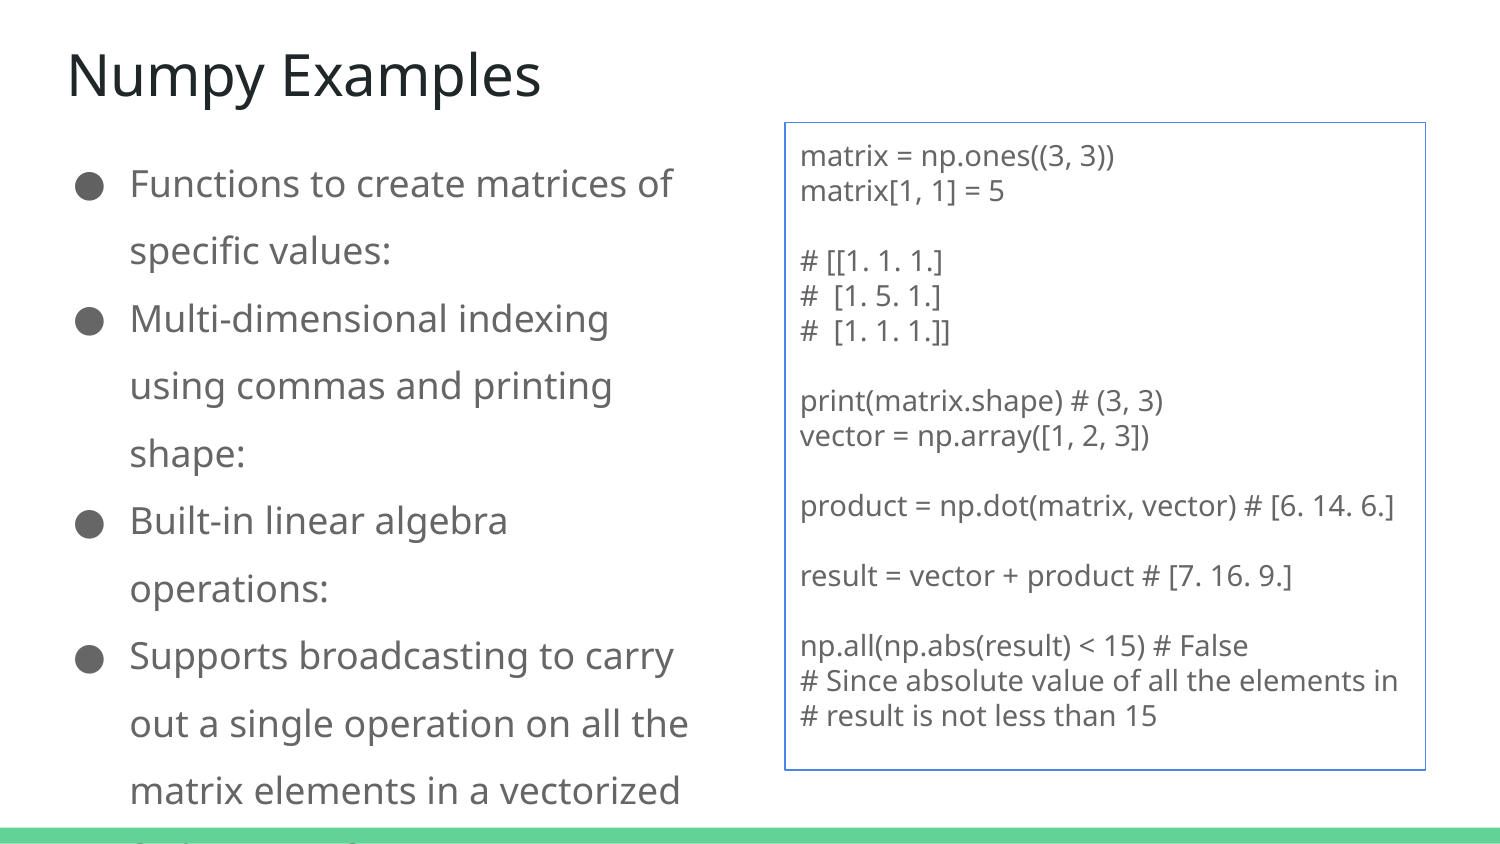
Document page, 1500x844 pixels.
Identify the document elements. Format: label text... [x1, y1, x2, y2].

text_box matrix = np.ones((3, 3)) matrix[1, 1] = 5 # [[1. 1. 1.] # [1. 5. 1.] # [1. 1. 1.]] print(matrix.shape) # (3, 3) vector = np.array([1, 2, 3]) product = np.dot(matrix, vector) # [6. 14. 6.] result = vector + product # [7. 16. 9.] np.all(np.abs(result) < 15) # False # Since absolute value of all the elements in # result is not less than 15 [784, 122, 1426, 770]
list Functions to create matrices of specific values: Multi-dimensional indexing using commas and printing shape: Built-in linear algebra operations: Supports broadcasting to carry out a single operation on all the matrix elements in a vectorized fashion (i.e. fast). [39, 122, 721, 795]
title Numpy Examples [51, 23, 1449, 118]
